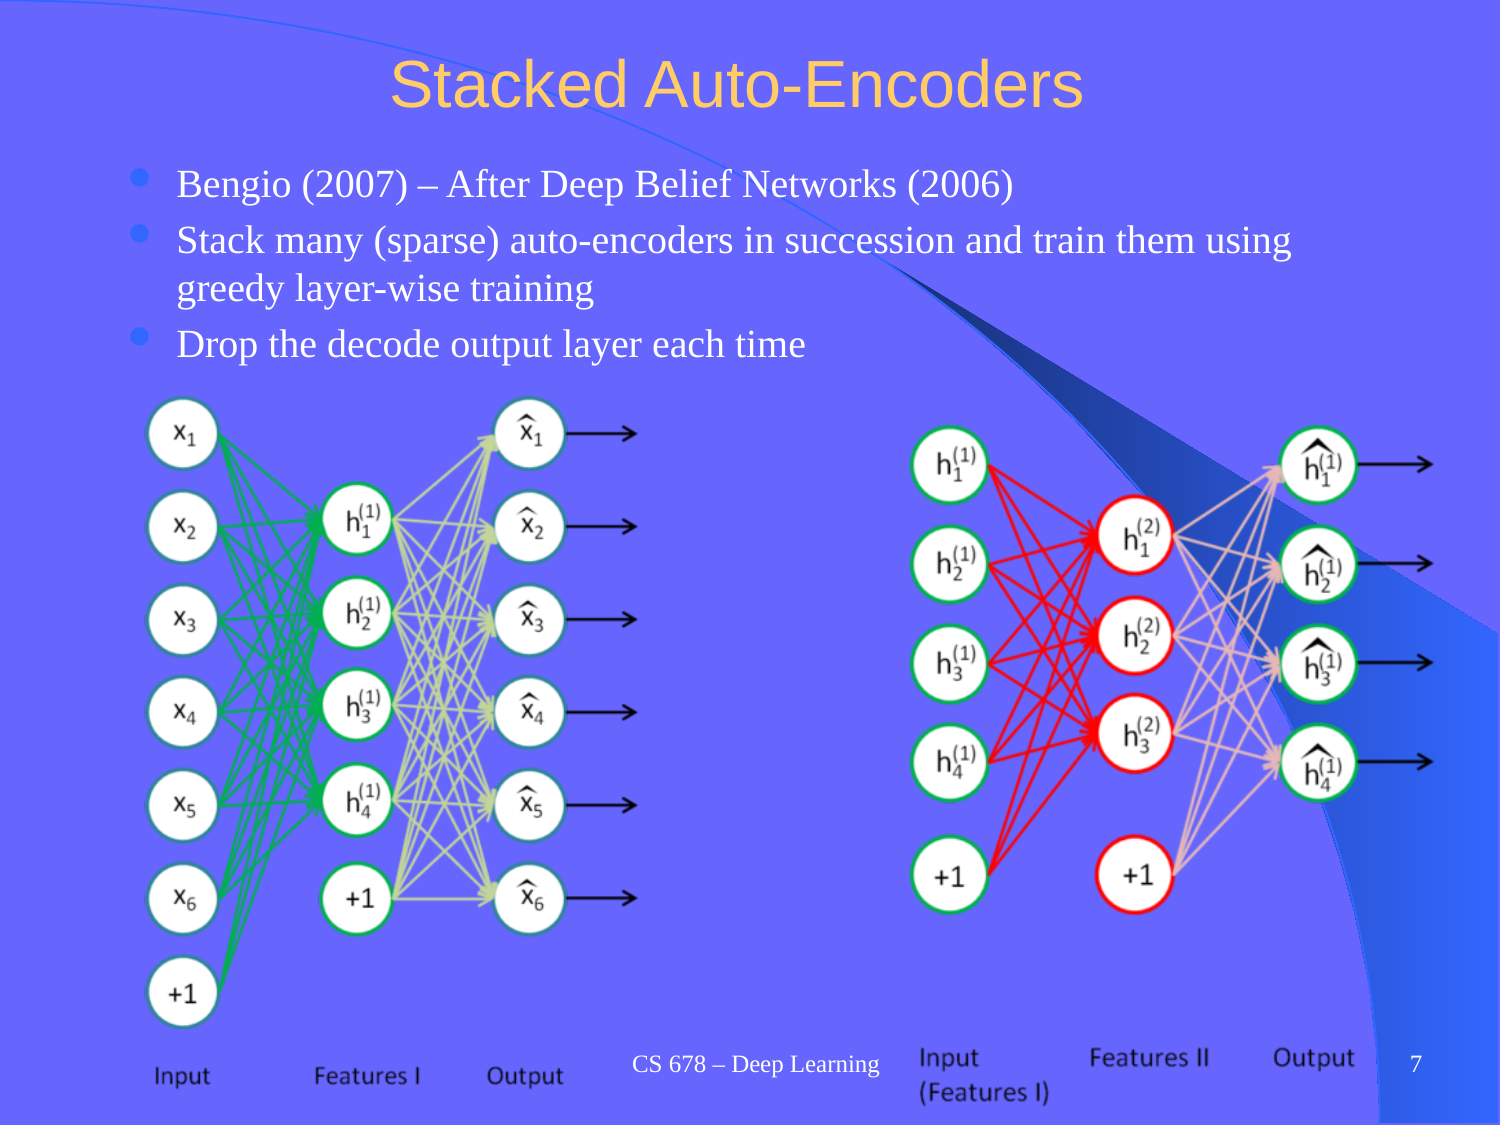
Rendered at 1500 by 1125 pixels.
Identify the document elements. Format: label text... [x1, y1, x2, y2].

picture [137, 395, 653, 1101]
title Stacked Auto-Encoders [99, 12, 1376, 151]
list Bengio (2007) – After Deep Belief Networks (2006) Stack many (sparse) auto-encoders in succession and train them using greedy layer-wise training Drop the decode output layer each time [112, 149, 1388, 376]
picture [901, 424, 1451, 1118]
footer CS 678 – Deep Learning [657, 1024, 896, 1101]
